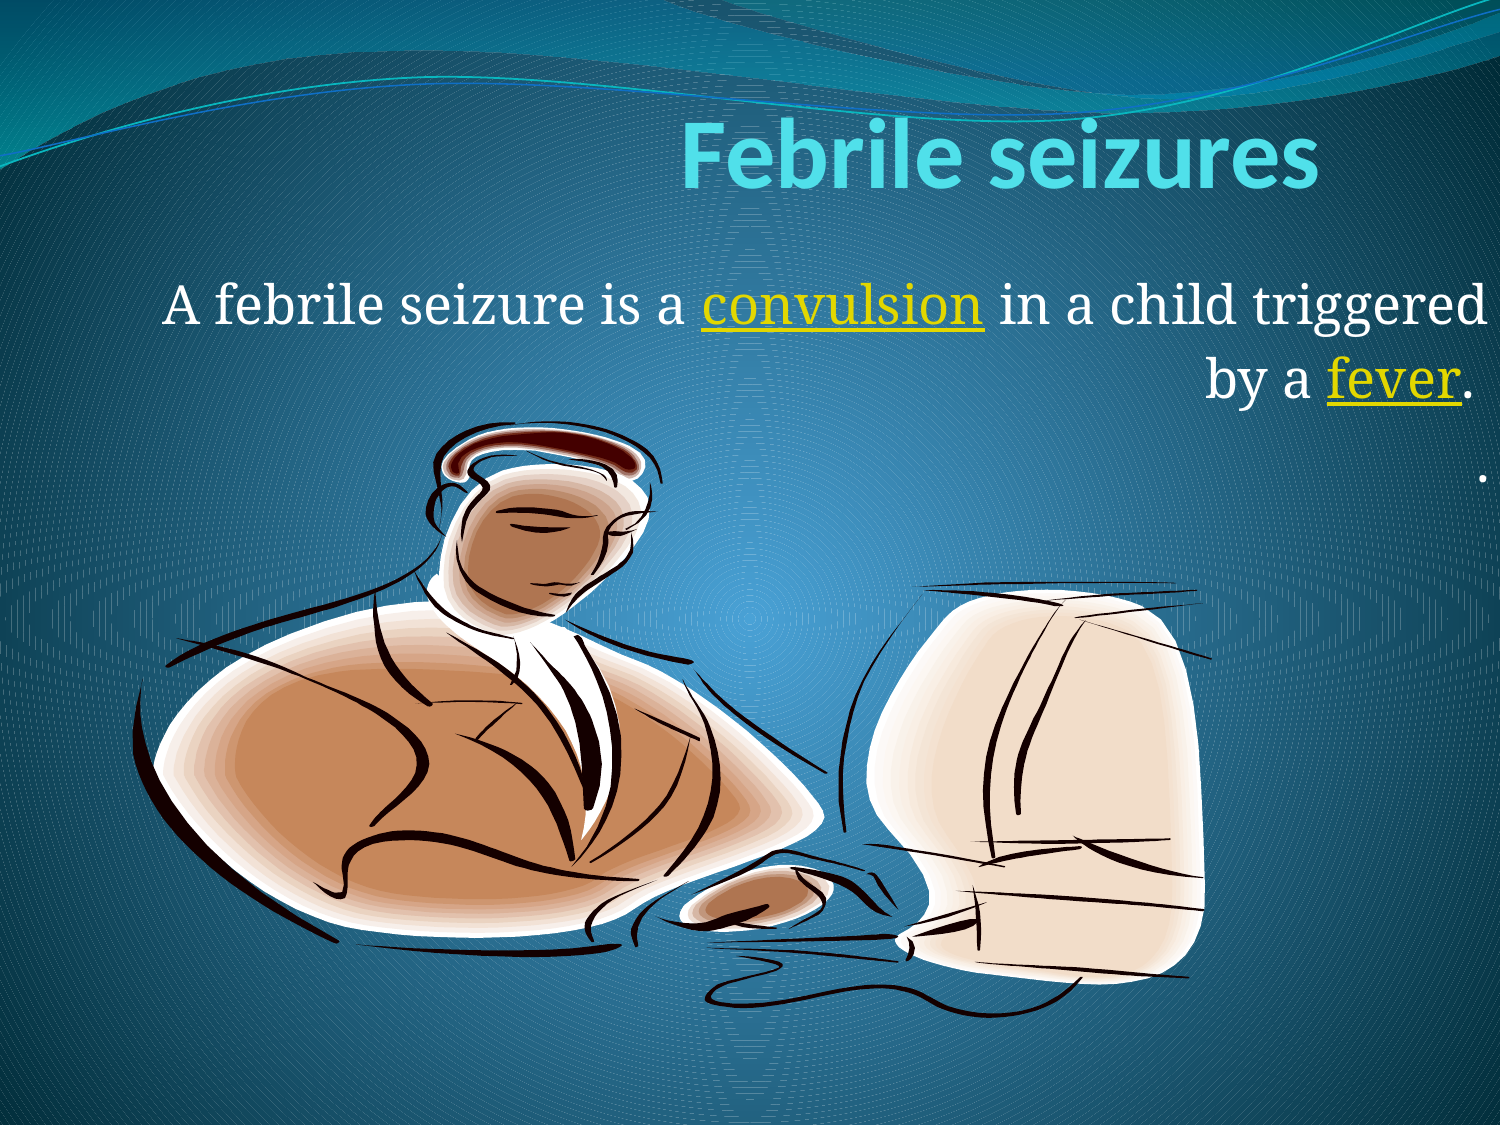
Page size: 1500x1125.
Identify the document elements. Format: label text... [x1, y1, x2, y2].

title Febrile seizures [50, 87, 1325, 329]
subtitle A febrile seizure is a convulsion in a child triggered by a fever. . [87, 262, 1500, 1088]
picture [99, 416, 1213, 1026]
